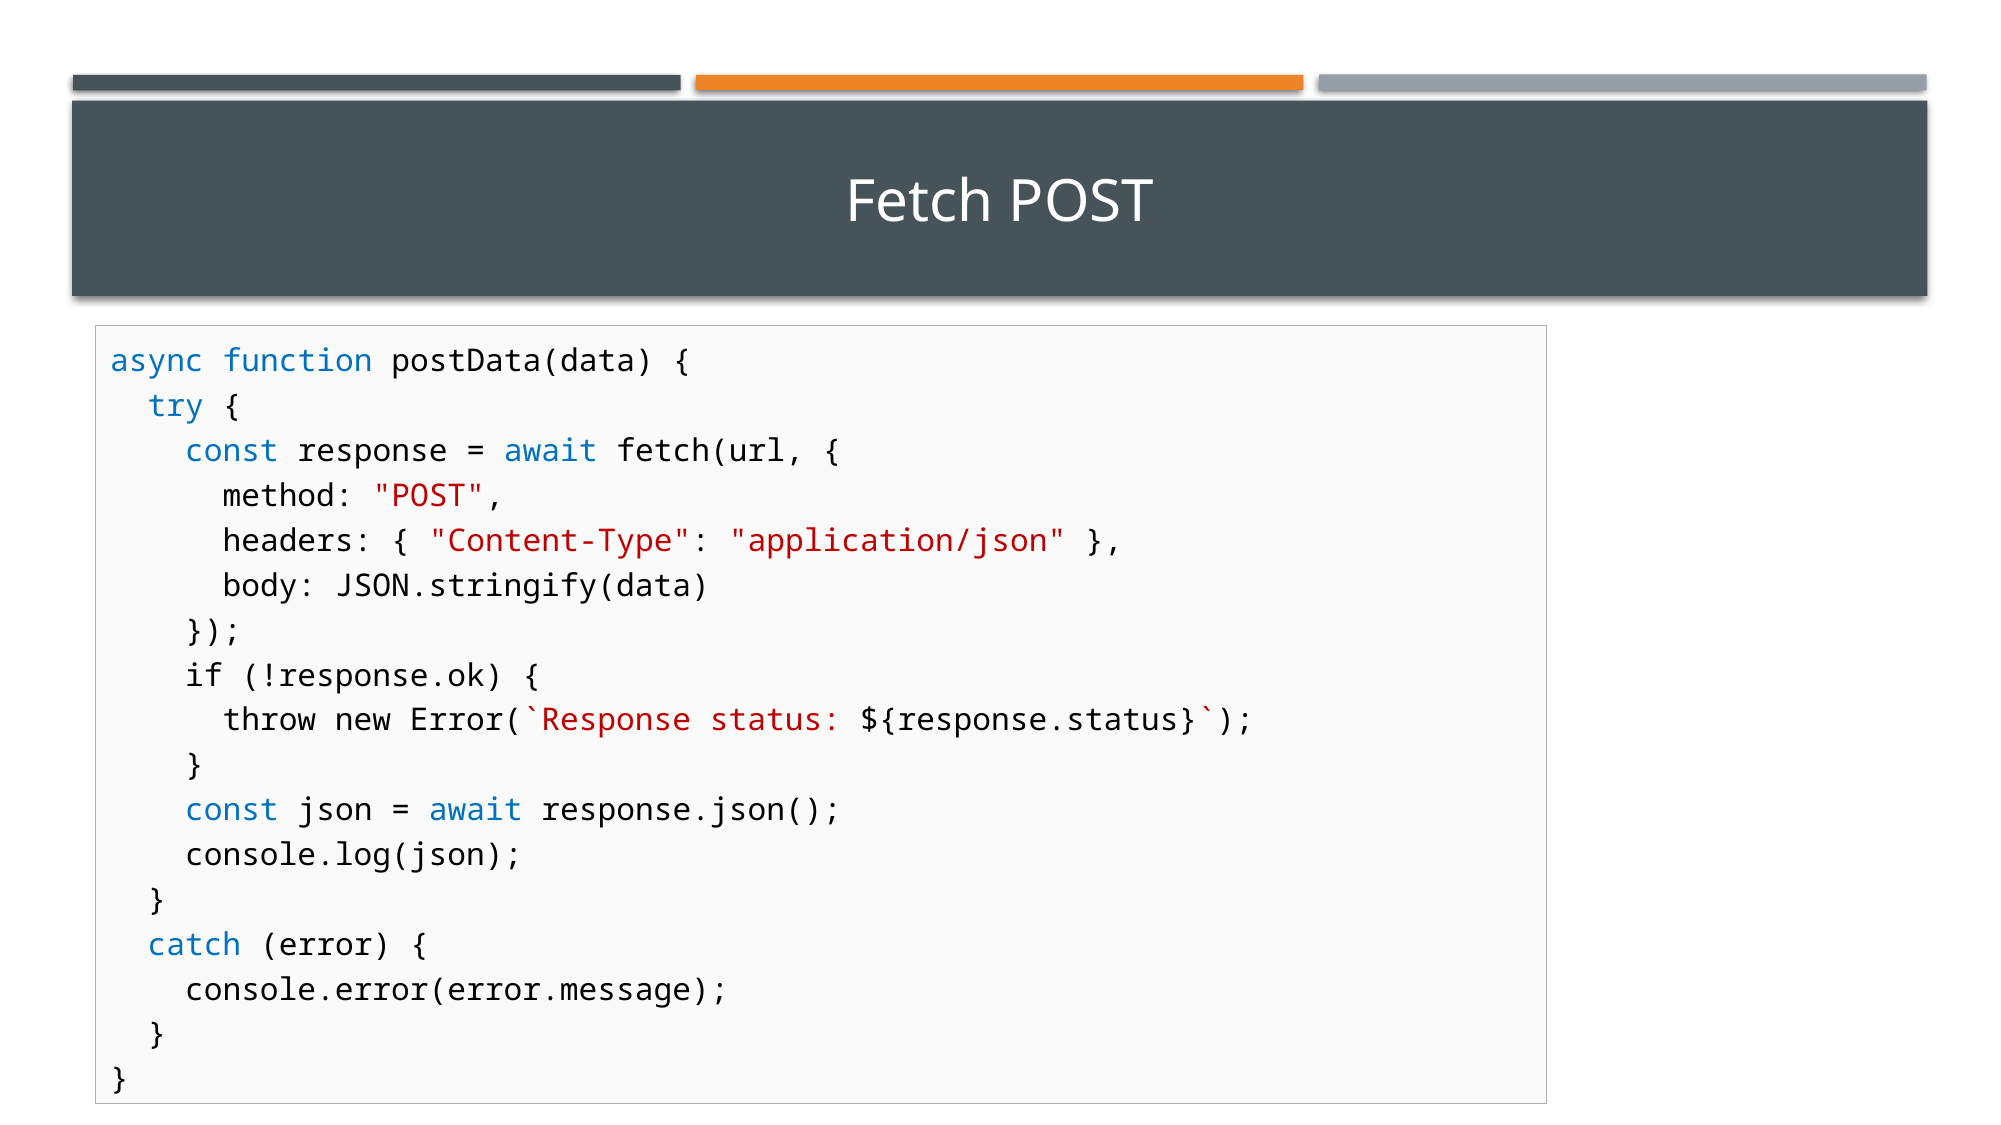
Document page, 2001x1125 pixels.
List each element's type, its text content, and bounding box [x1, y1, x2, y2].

text_box async function postData(data) { try { const response = await fetch(url, { method: "POST", headers: { "Content-Type": "application/json" }, body: JSON.stringify(data) }); if (!response.ok) { throw new Error(`Response status: ${response.status}`); } const json = await response.json(); console.log(json); } catch (error) { console.error(error.message); } } [95, 325, 1547, 1104]
title Fetch POST [95, 152, 1905, 241]
